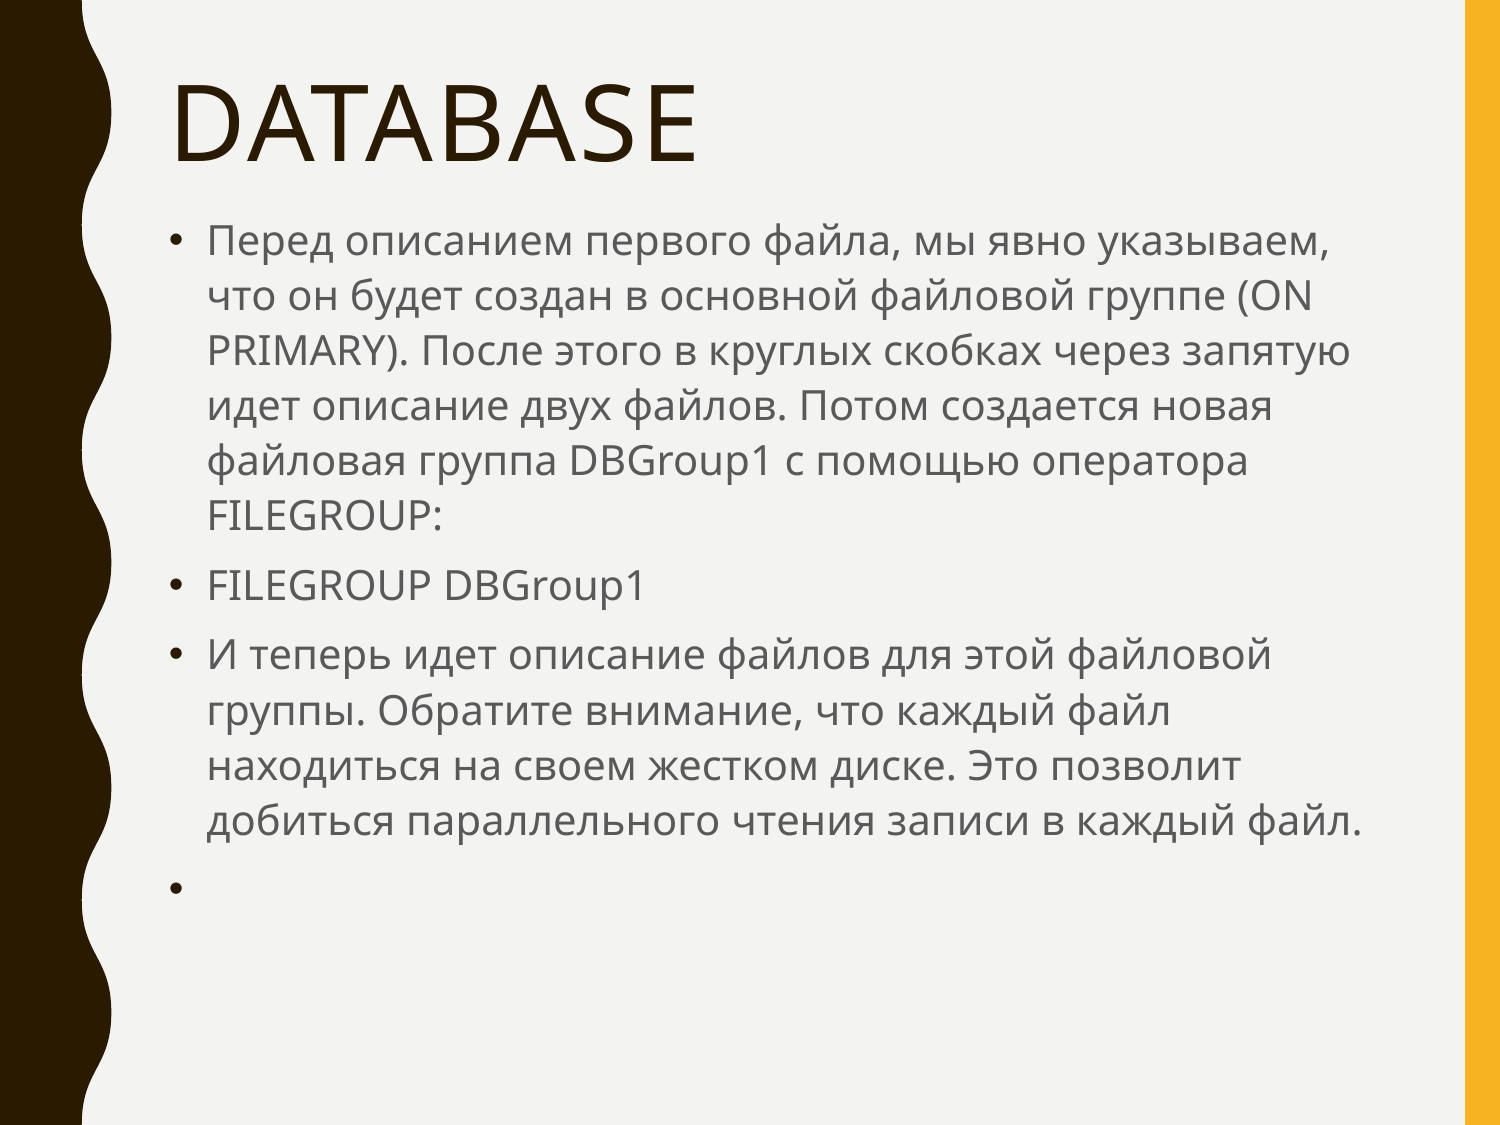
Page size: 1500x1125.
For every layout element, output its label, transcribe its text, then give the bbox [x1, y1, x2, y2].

title DATABASE [154, 62, 1407, 201]
list Перед описанием первого файла, мы явно указываем, что он будет создан в основной файловой группе (ON PRIMARY). После этого в круглых скобках через запятую идет описание двух файлов. Потом создается новая файловая группа DBGroup1 с помощью оператора FILEGROUP: FILEGROUP DBGroup1 И теперь идет описание файлов для этой файловой группы. Обратите внимание, что каждый файл находиться на своем жестком диске. Это позволит добиться параллельного чтения записи в каждый файл. [154, 201, 1407, 1085]
